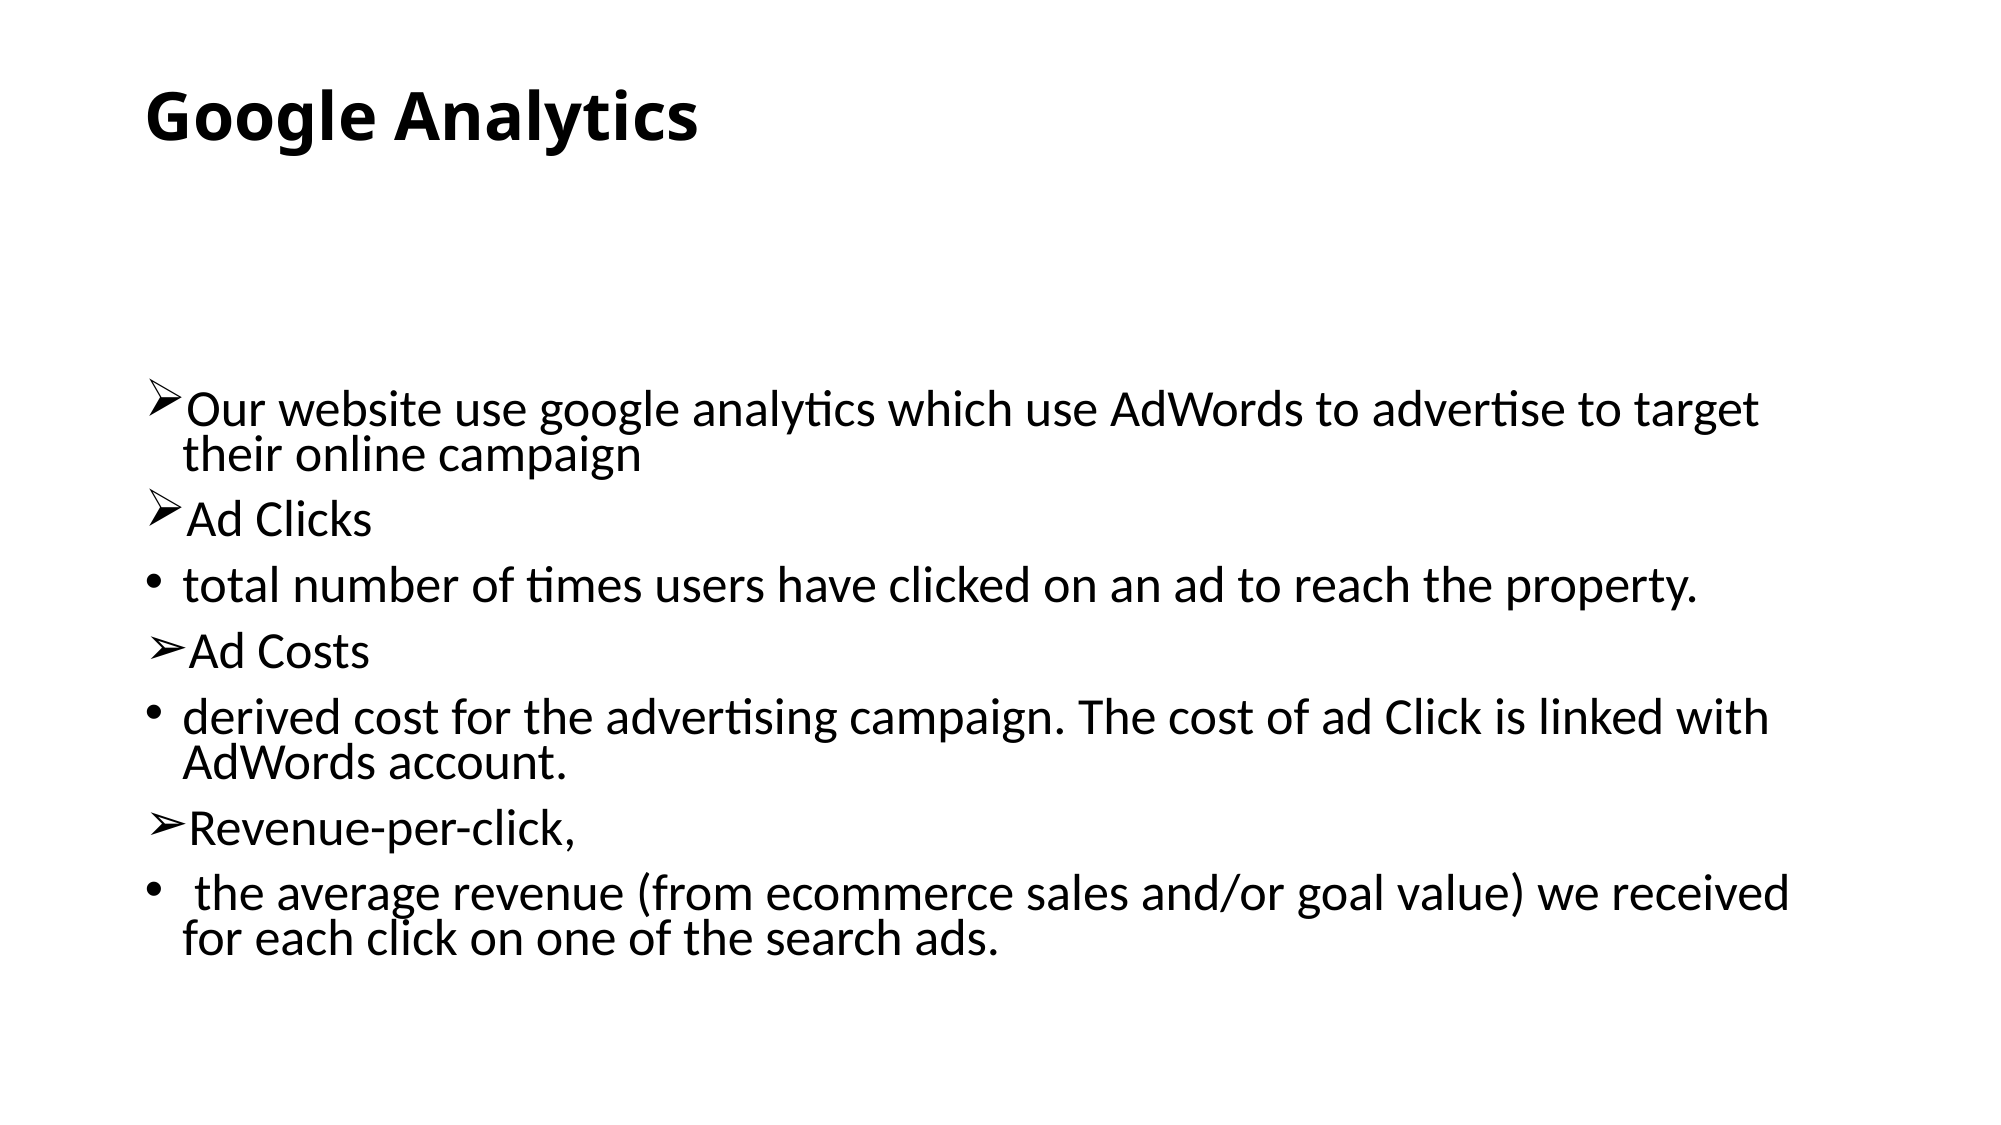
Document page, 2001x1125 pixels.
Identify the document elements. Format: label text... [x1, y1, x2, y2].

title Google Analytics [136, 59, 1863, 178]
list Our website use google analytics which use AdWords to advertise to target their online campaign Ad Clicks total number of times users have clicked on an ad to reach the property. Ad Costs derived cost for the advertising campaign. The cost of ad Click is linked with AdWords account. Revenue-per-click, the average revenue (from ecommerce sales and/or goal value) we received for each click on one of the search ads. [136, 298, 1863, 1014]
